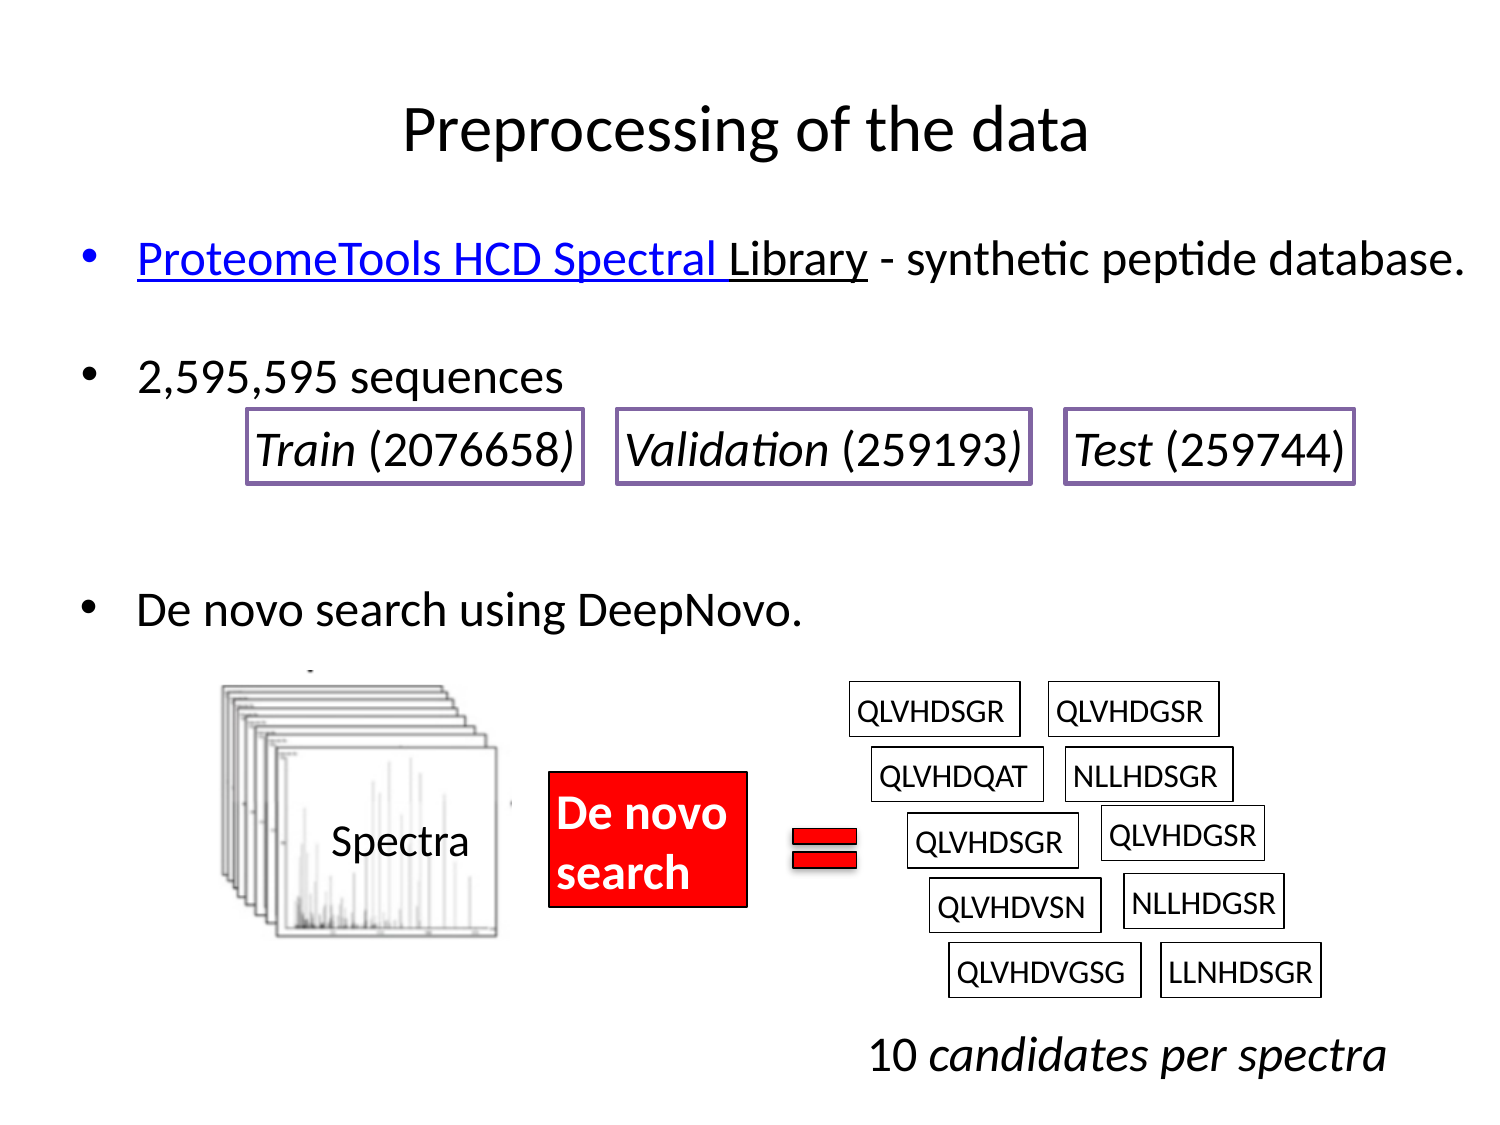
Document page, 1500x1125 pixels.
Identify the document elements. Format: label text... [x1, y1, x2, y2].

text_box De novo search using DeepNovo. [72, 569, 1400, 644]
text_box 10 candidates per spectra [859, 1014, 1431, 1090]
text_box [187, 670, 1324, 999]
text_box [72, 335, 1358, 489]
text_box ProteomeTools HCD Spectral Library - synthetic peptide database. [73, 217, 1500, 293]
text_box Preprocessing of the data [394, 77, 1114, 173]
